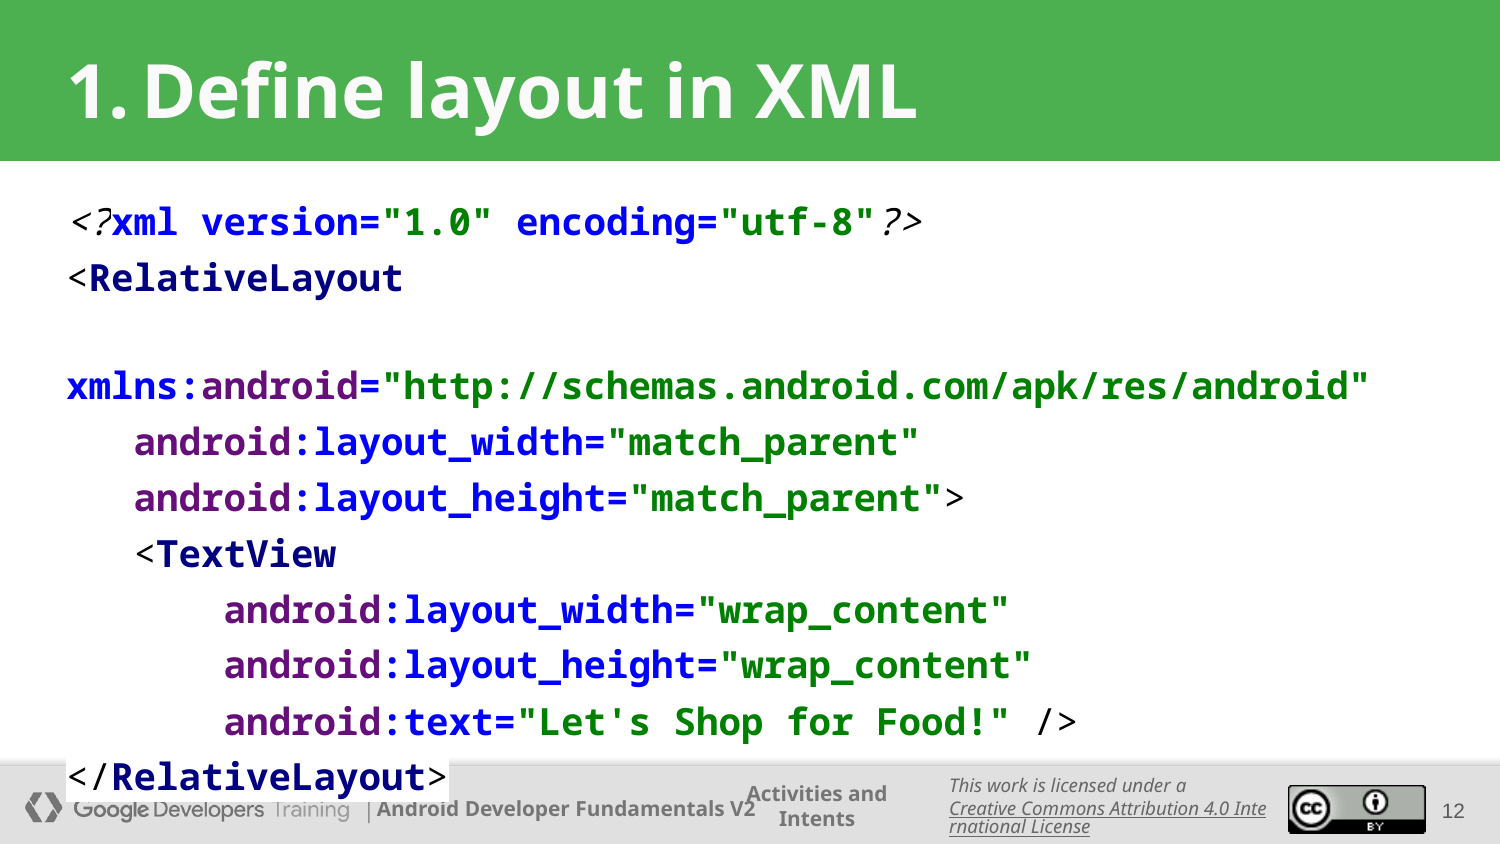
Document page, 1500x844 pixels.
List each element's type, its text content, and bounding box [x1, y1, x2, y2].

picture [0, 161, 1500, 844]
list <?xml version="1.0" encoding="utf-8"?> <RelativeLayout xmlns:android="http://schemas.android.com/apk/res/android" android:layout_width="match_parent" android:layout_height="match_parent"> <TextView android:layout_width="wrap_content" android:layout_height="wrap_content" android:text="Let's Shop for Food!" /> </RelativeLayout> [51, 176, 1449, 737]
title Define layout in XML [51, 28, 1449, 122]
slide_number ‹#› [1389, 777, 1480, 842]
